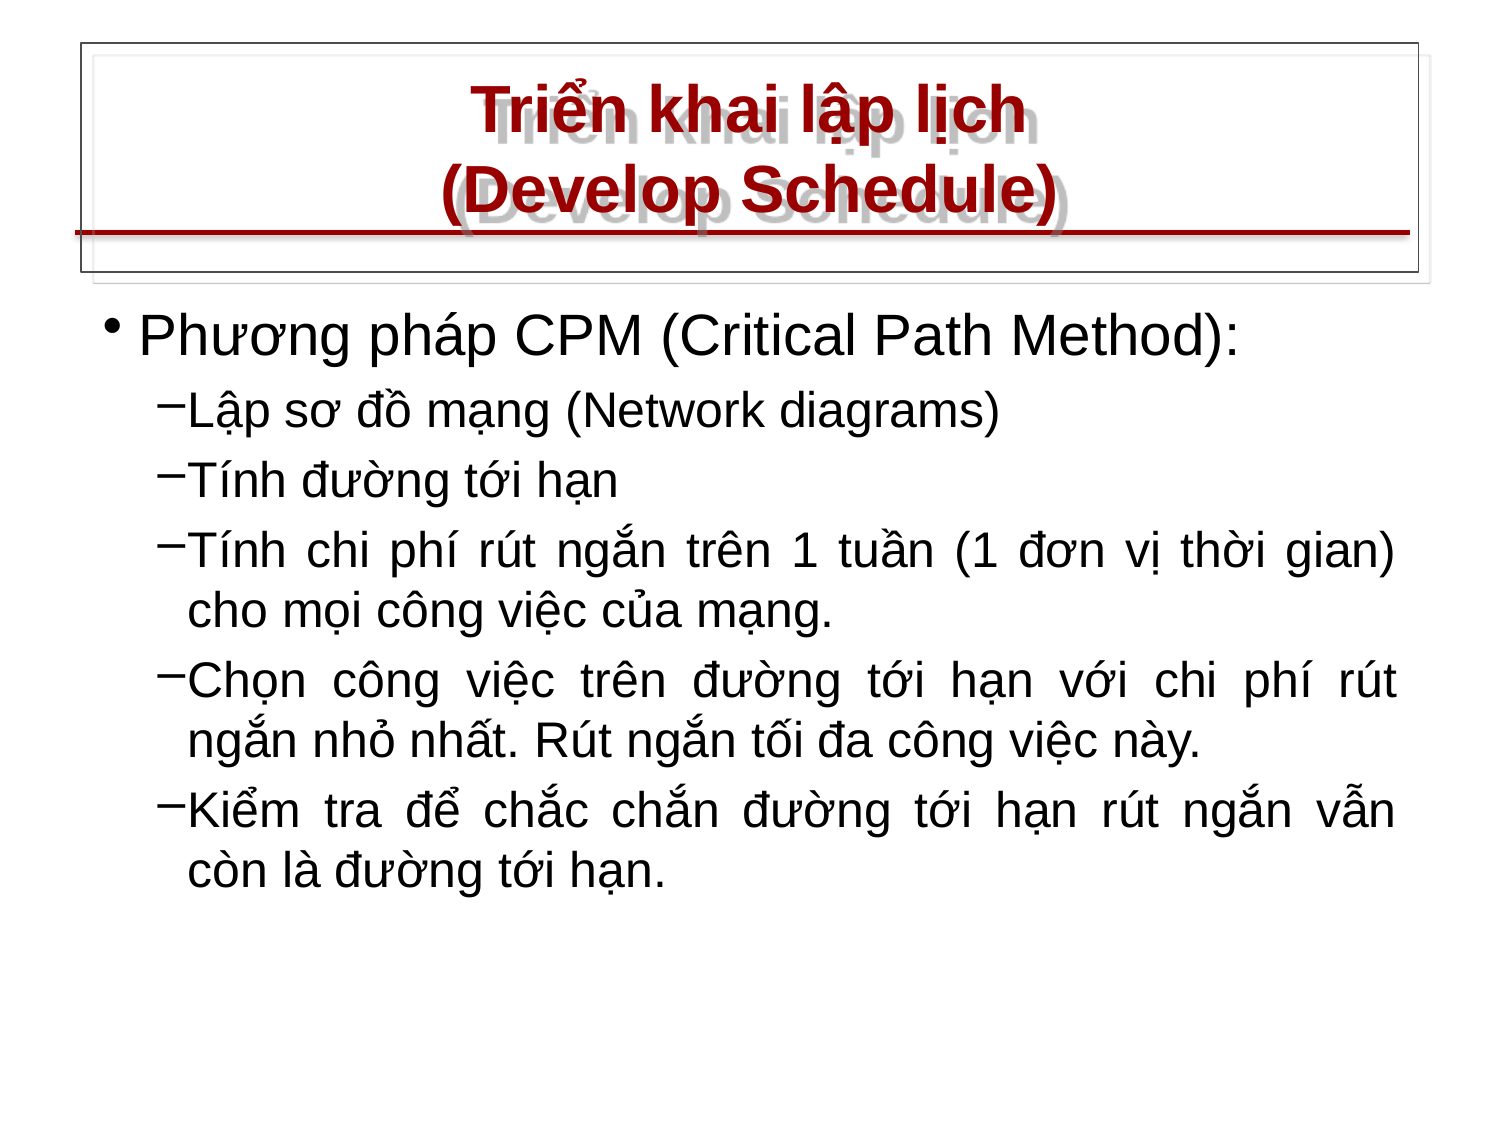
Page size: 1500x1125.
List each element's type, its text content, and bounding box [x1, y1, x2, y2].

list Phương pháp CPM (Critical Path Method): Lập sơ đồ mạng (Network diagrams) Tính đường tới hạn Tính chi phí rút ngắn trên 1 tuần (1 đơn vị thời gian) cho mọi công việc của mạng. Chọn công việc trên đường tới hạn với chi phí rút ngắn nhỏ nhất. Rút ngắn tối đa công việc này. Kiểm tra để chắc chắn đường tới hạn rút ngắn vẫn còn là đường tới hạn. [87, 290, 1413, 1073]
title Triển khai lập lịch (Develop Schedule) [80, 42, 1419, 273]
